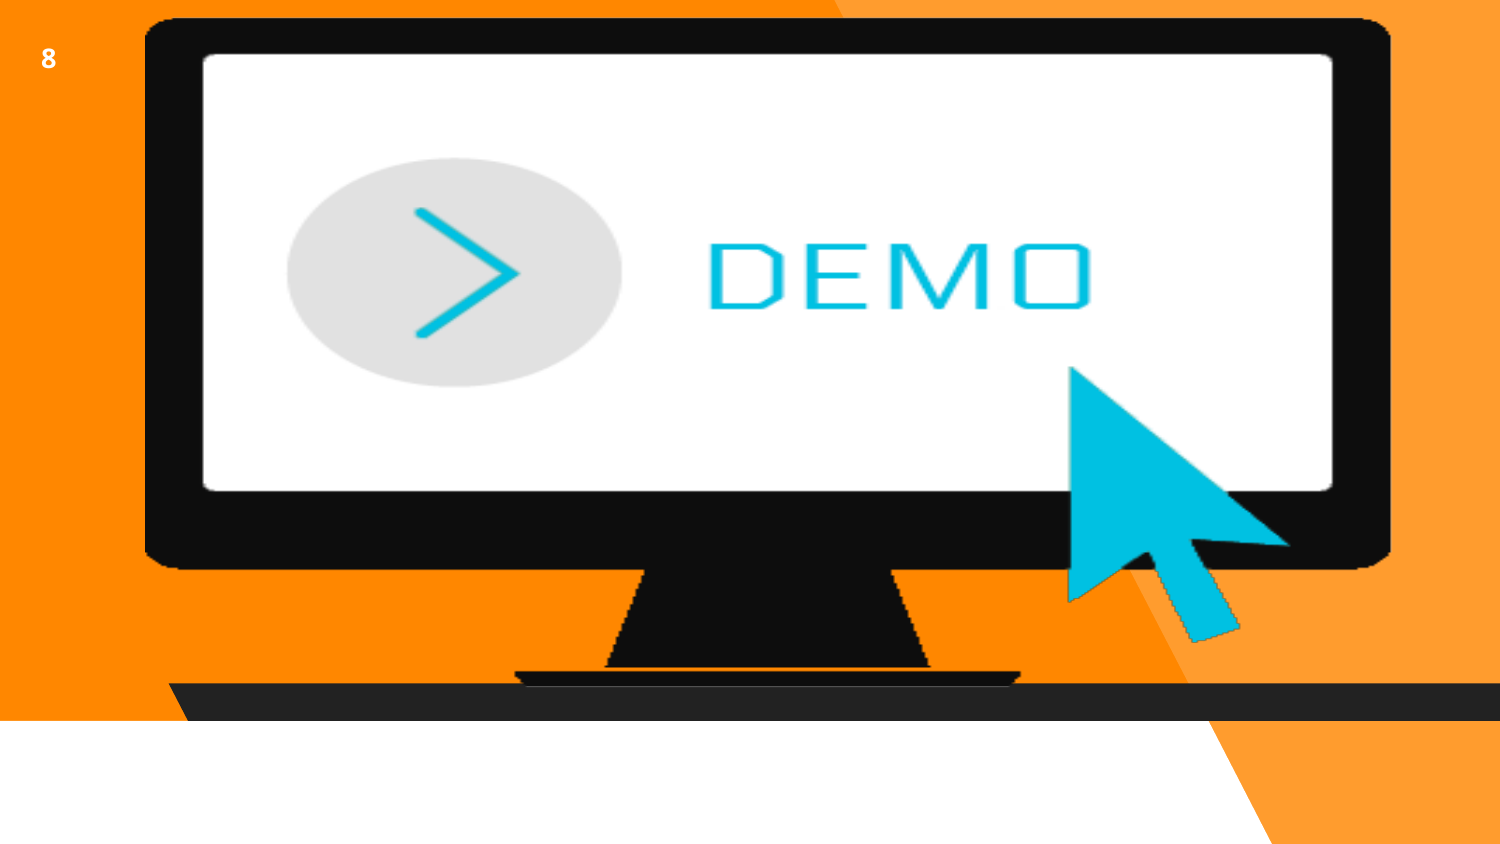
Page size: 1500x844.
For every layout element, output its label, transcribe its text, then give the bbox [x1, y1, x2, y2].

slide_number 8 [0, 0, 98, 121]
picture [145, 0, 1409, 689]
